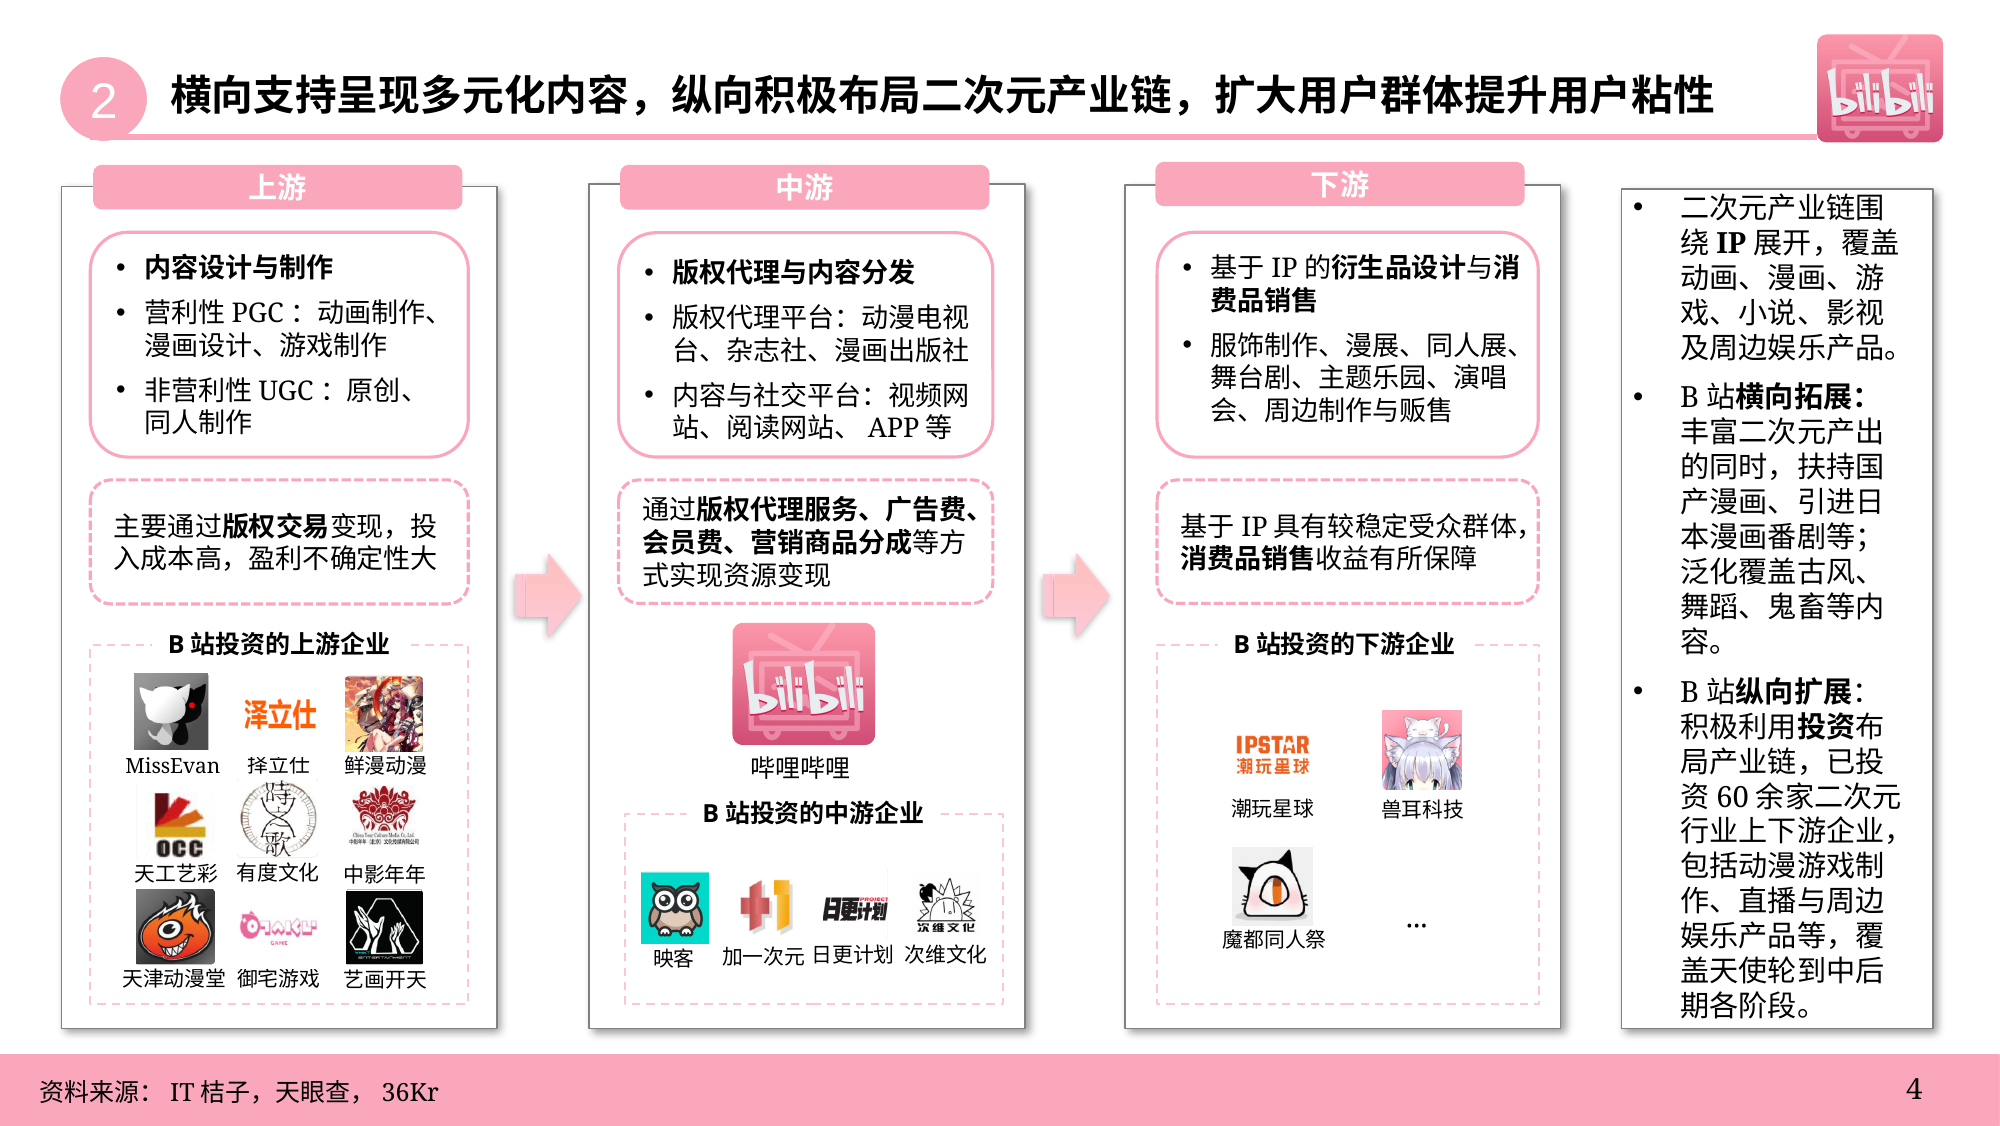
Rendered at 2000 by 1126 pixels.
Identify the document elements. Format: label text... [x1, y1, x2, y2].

list 资料来源：IT桔子，天眼查，36Kr [39, 1023, 1741, 1107]
text_box B站投资的上游企业 [152, 620, 407, 667]
picture [1816, 34, 1944, 143]
text_box 内容设计与制作 营利性PGC：动画制作、漫画设计、游戏制作 非营利性UGC：原创、同人制作 [88, 230, 471, 460]
text_box 2 [57, 54, 150, 141]
text_box [90, 645, 469, 1004]
text_box [1043, 553, 1110, 638]
text_box 二次元产业链围绕IP展开，覆盖动画、漫画、游戏、小说、影视及周边娱乐产品。 B站横向拓展：丰富二次元产出的同时，扶持国产漫画、引进日本漫画番剧等；泛化覆盖古风、舞蹈、鬼畜等内容。 B站纵向扩展：积极利用投资布局产业链，已投资60余家二次元行业上下游企业，包括动漫游戏制作、直播与周边娱乐产品等，覆盖天使轮到中后期各阶段。 [1621, 189, 1933, 1029]
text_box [588, 166, 1026, 1029]
text_box [61, 186, 498, 1029]
slide_number 4 [1905, 1069, 1981, 1107]
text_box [1124, 163, 1561, 1029]
text_box 上游 [92, 164, 464, 210]
text_box 横向支持呈现多元化内容，纵向积极布局二次元产业链，扩大用户群体提升用户粘性 [155, 61, 1804, 127]
text_box [132, 63, 1015, 134]
text_box [515, 553, 582, 638]
text_box 主要通过版权交易变现，投入成本高，盈利不确定性大 [88, 477, 471, 607]
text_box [119, 671, 440, 995]
